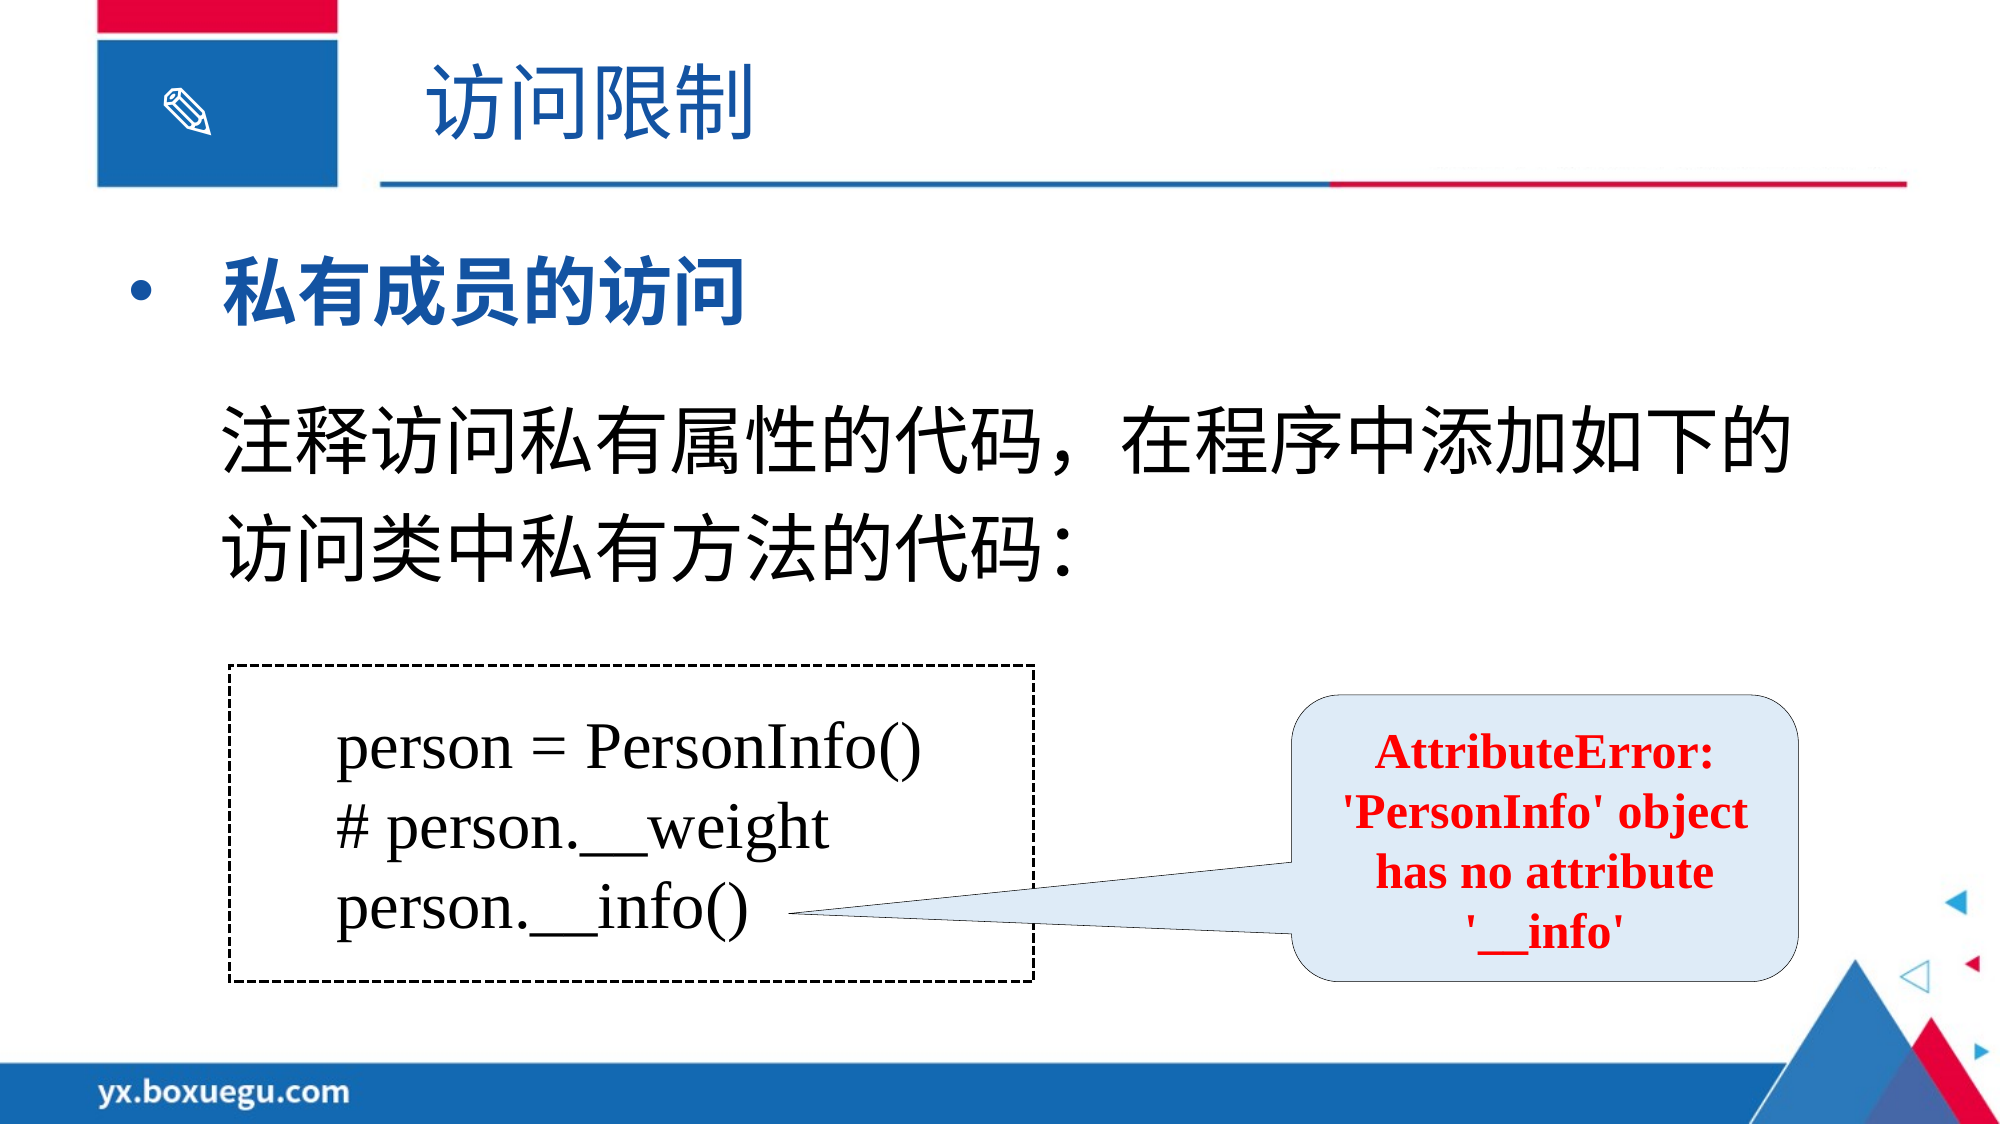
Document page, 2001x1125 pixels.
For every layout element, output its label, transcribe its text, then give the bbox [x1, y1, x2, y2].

text_box 私有成员的访问 [113, 237, 1313, 342]
text_box 注释访问私有属性的代码，在程序中添加如下的访问类中私有方法的代码： [204, 367, 1855, 599]
text_box AttributeError: 'PersonInfo' object has no attribute '__info' [788, 693, 1800, 983]
text_box [229, 665, 1034, 982]
text_box person = PersonInfo() # person.__weight person.__info() [321, 694, 943, 950]
text_box 访问限制 [409, 43, 1292, 158]
picture [0, 0, 2000, 1124]
